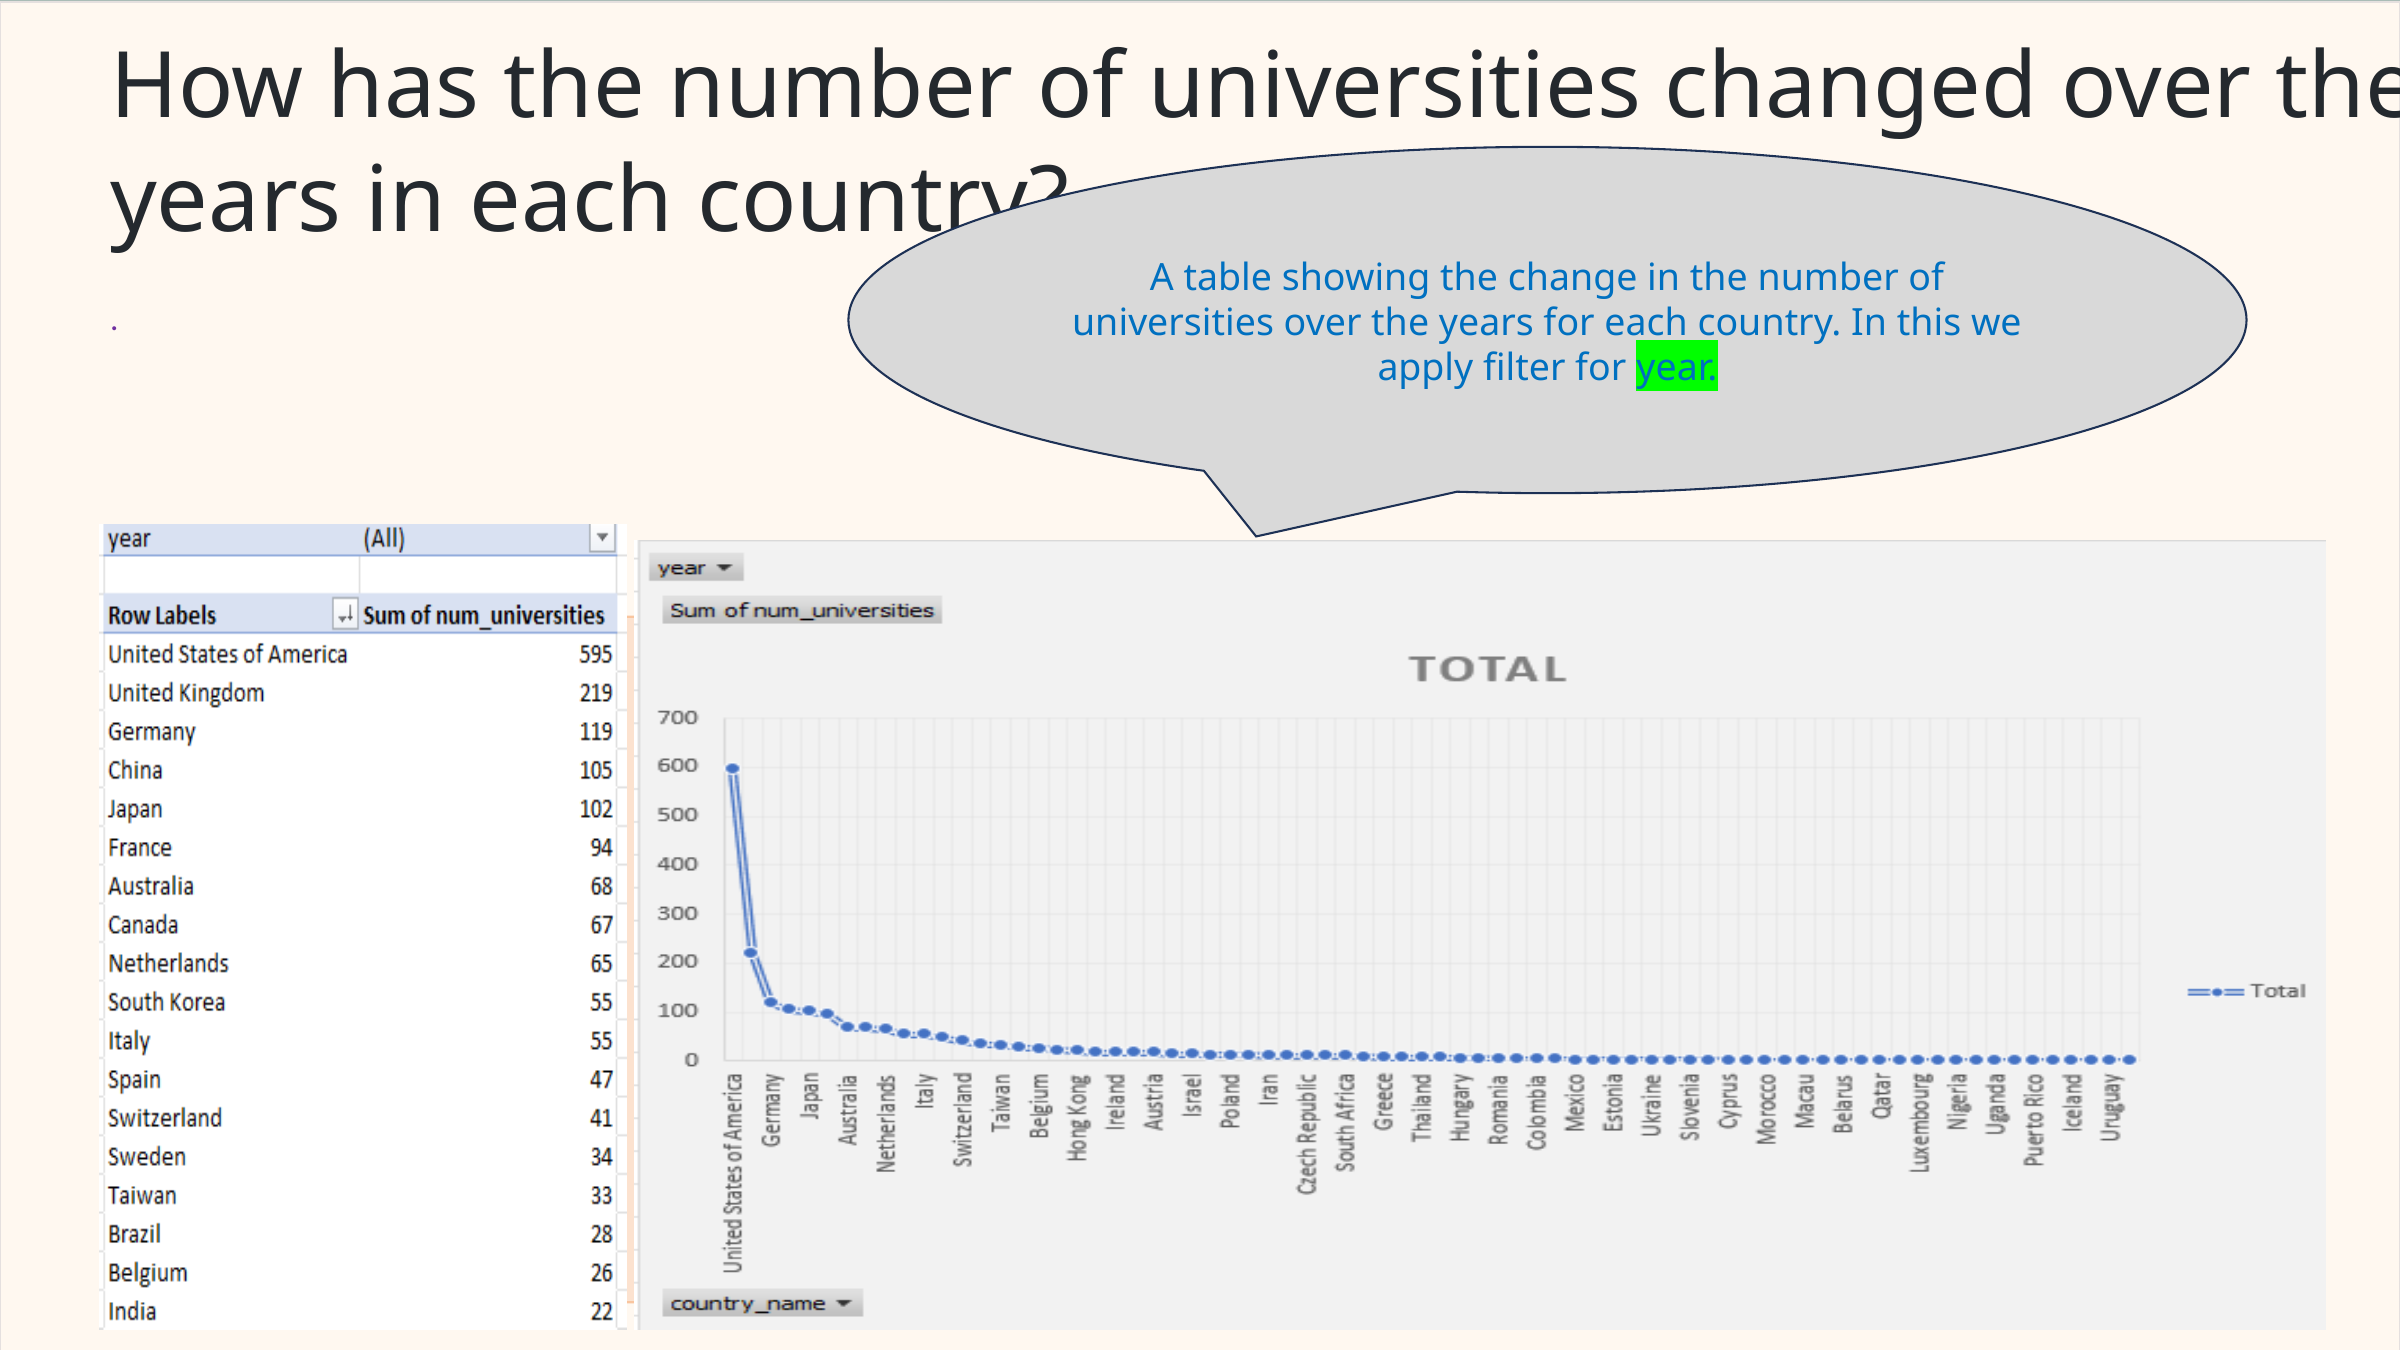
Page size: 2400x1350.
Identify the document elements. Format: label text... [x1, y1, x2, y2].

text_box [0, 1, 2400, 1350]
text_box . [95, 289, 857, 345]
text_box [627, 616, 634, 1303]
picture [634, 540, 2326, 1330]
text_box A table showing the change in the number of universities over the years for each country. In this we apply filter for year. [847, 145, 2248, 538]
text_box How has the number of universities changed over the years in each country? [95, 15, 1925, 253]
text_box [627, 560, 634, 616]
picture [99, 524, 627, 1330]
